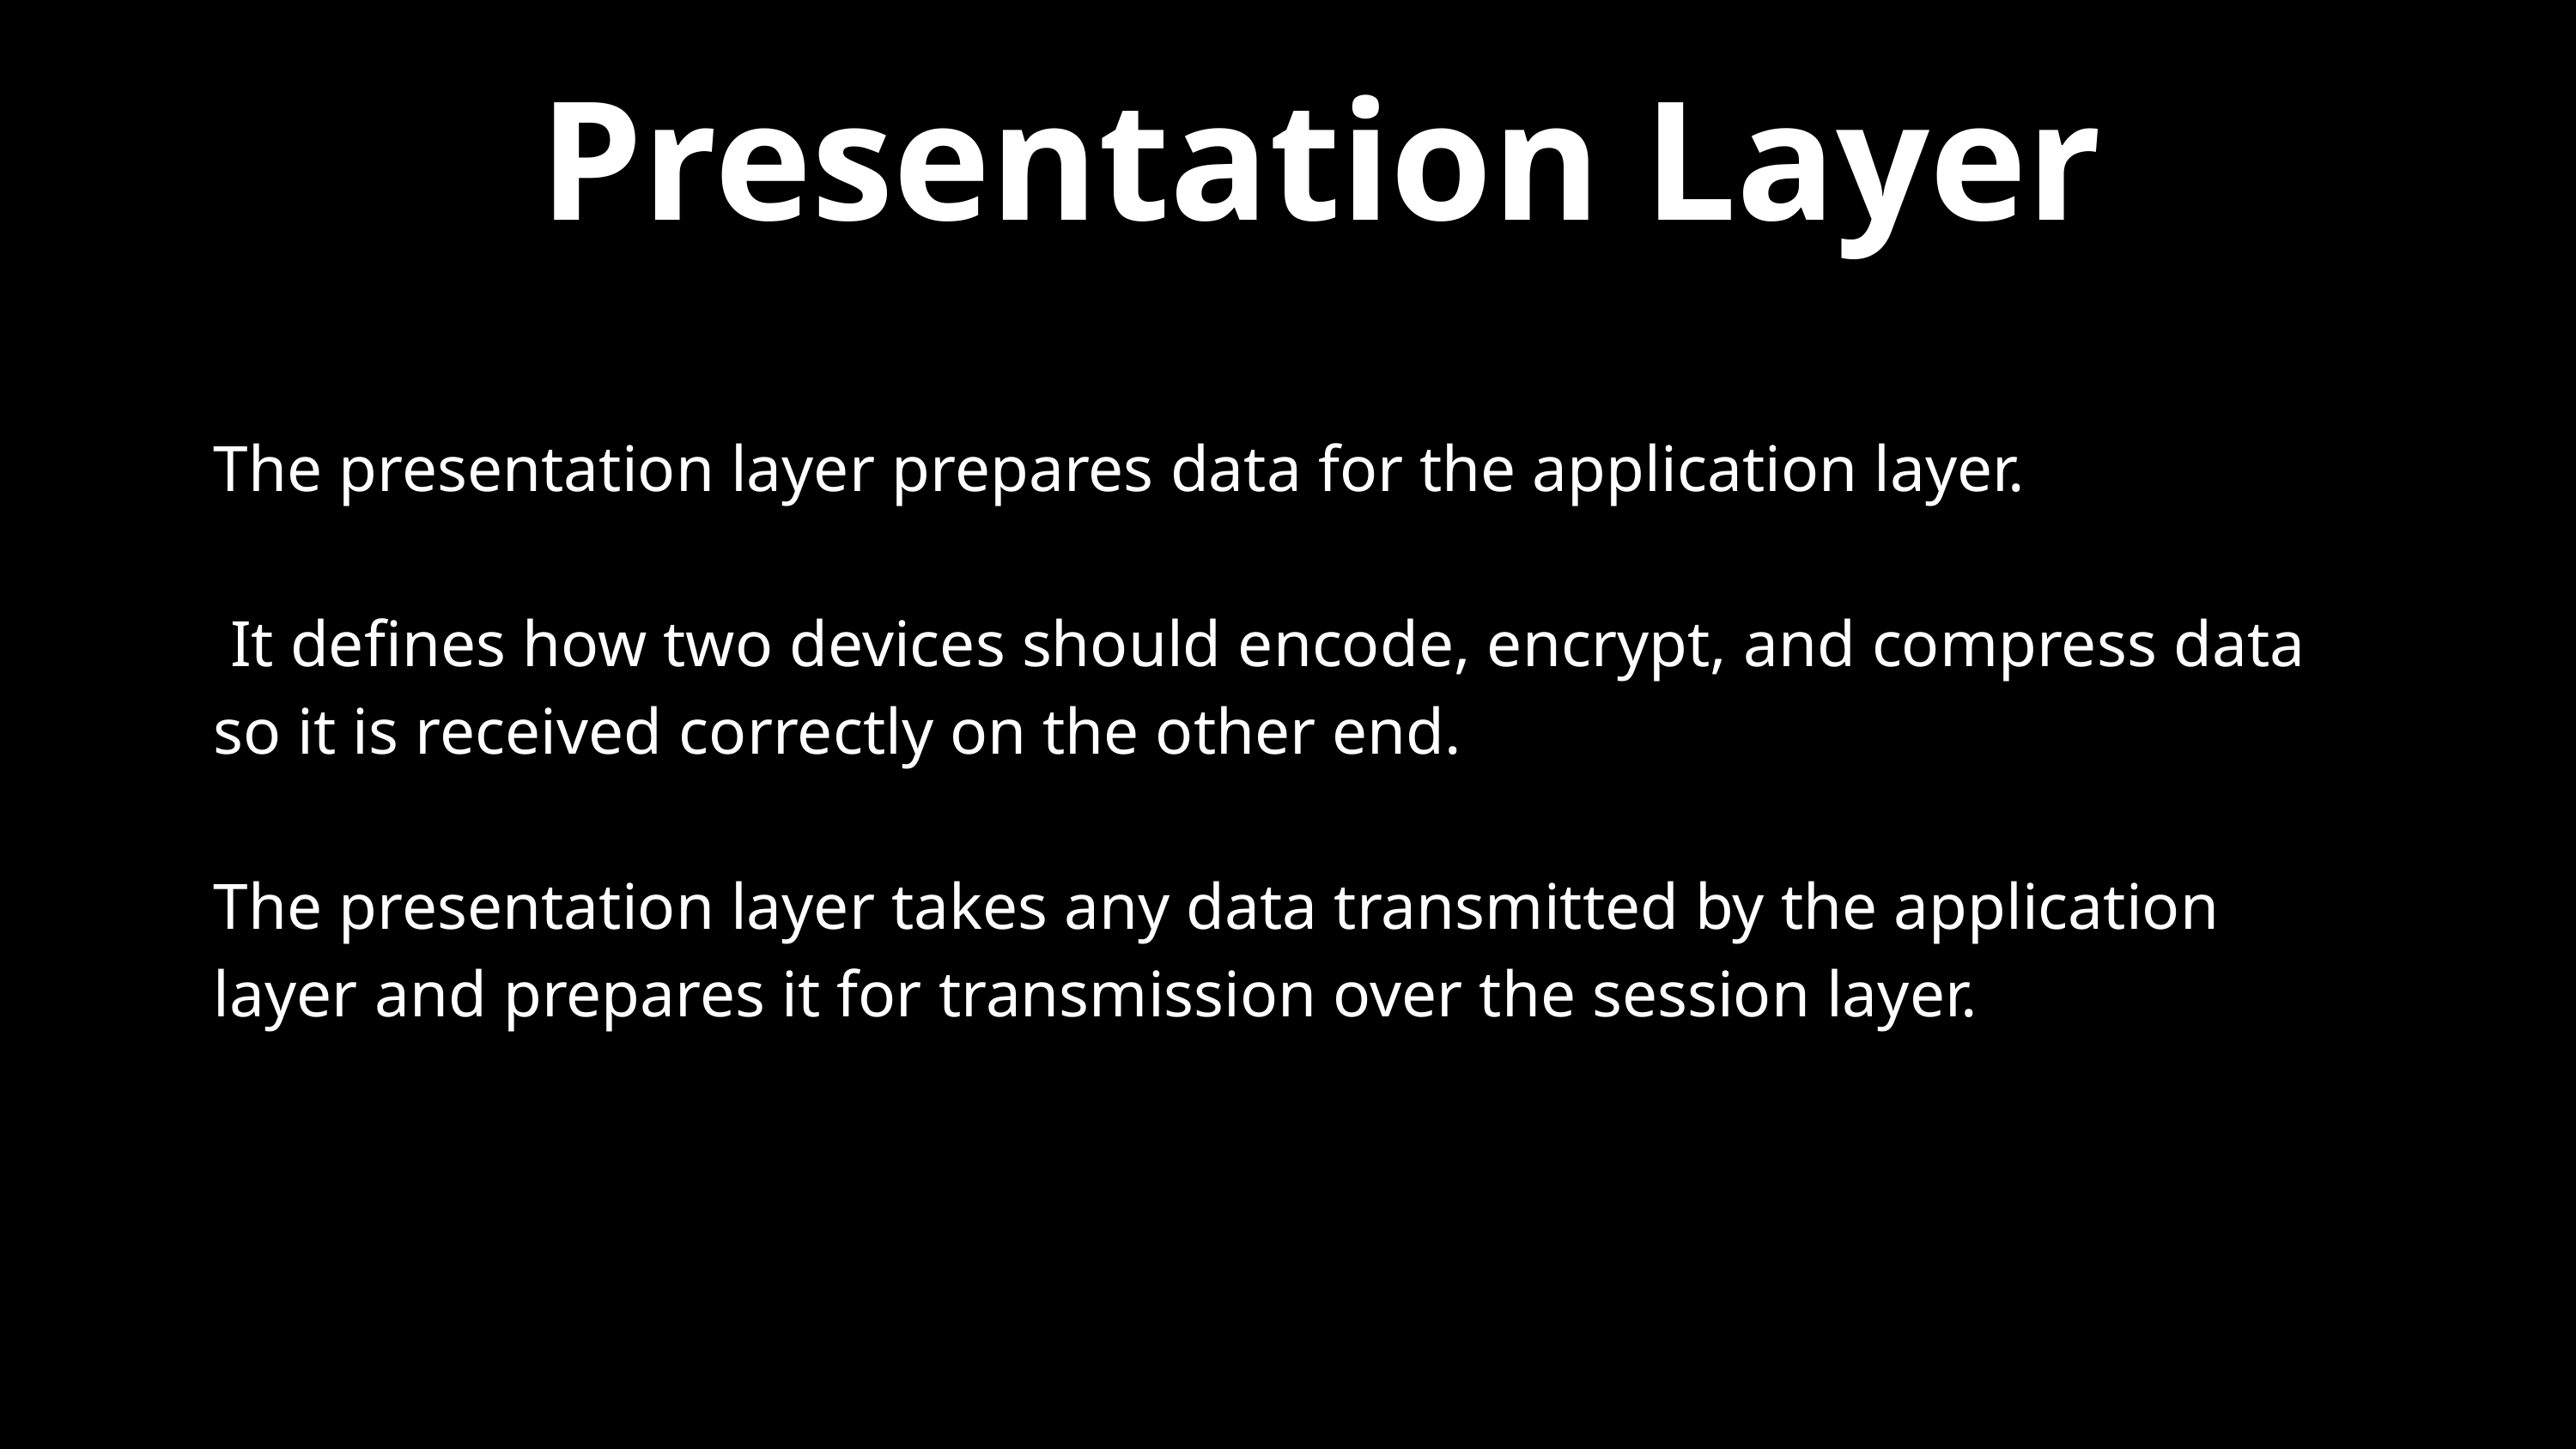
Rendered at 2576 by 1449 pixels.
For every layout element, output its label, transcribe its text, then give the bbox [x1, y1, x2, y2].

text_box The presentation layer prepares data for the application layer. It defines how two devices should encode, encrypt, and compress data so it is received correctly on the other end. The presentation layer takes any data transmitted by the application layer and prepares it for transmission over the session layer. [214, 415, 2362, 1030]
text_box Presentation Layer [246, 22, 2396, 253]
